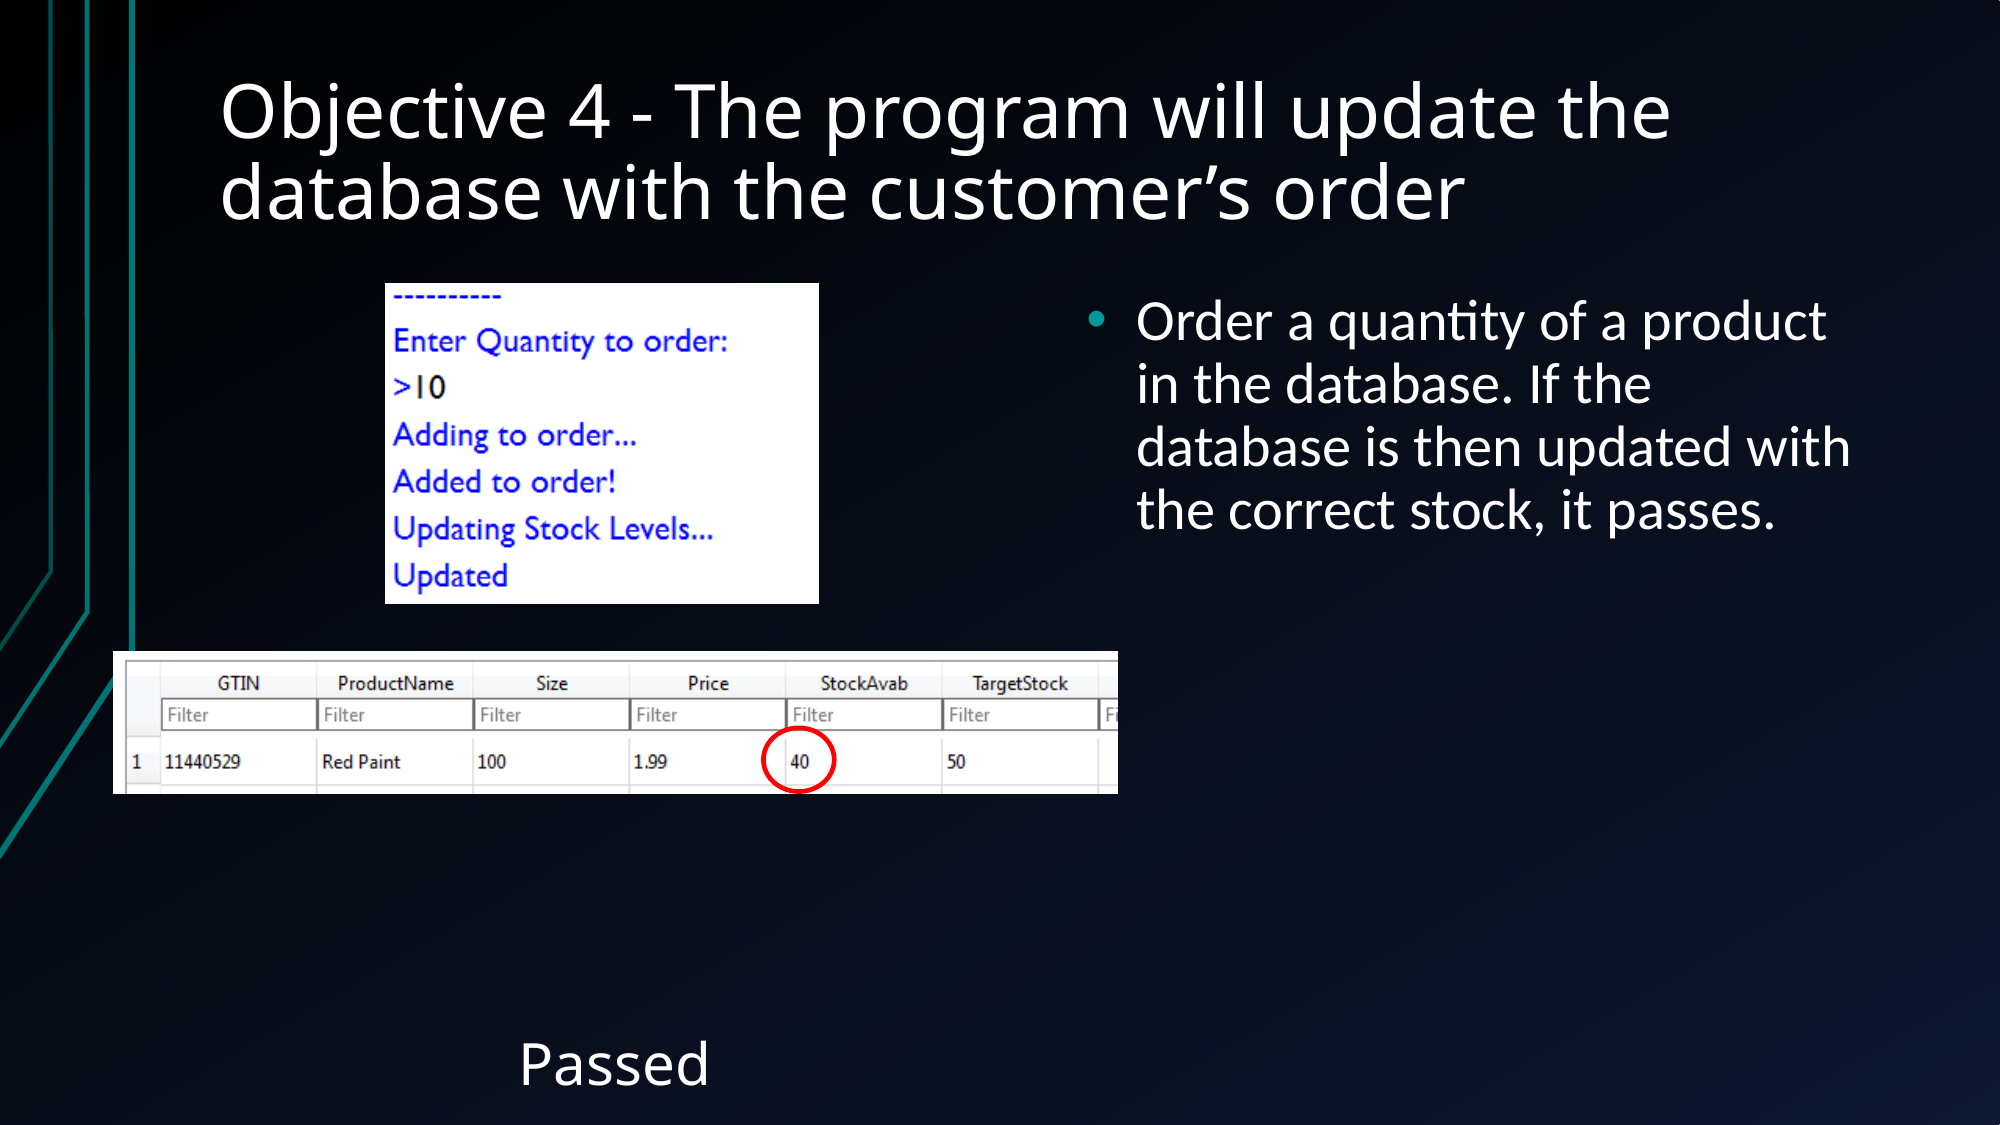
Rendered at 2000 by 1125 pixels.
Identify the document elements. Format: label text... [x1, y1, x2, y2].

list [385, 283, 819, 604]
picture [112, 651, 1119, 794]
text_box Passed [503, 1020, 740, 1105]
title Objective 4 - The program will update the database with the customer’s order [199, 45, 1900, 246]
list Order a quantity of a product in the database. If the database is then updated with the correct stock, it passes. [1066, 279, 1900, 1013]
